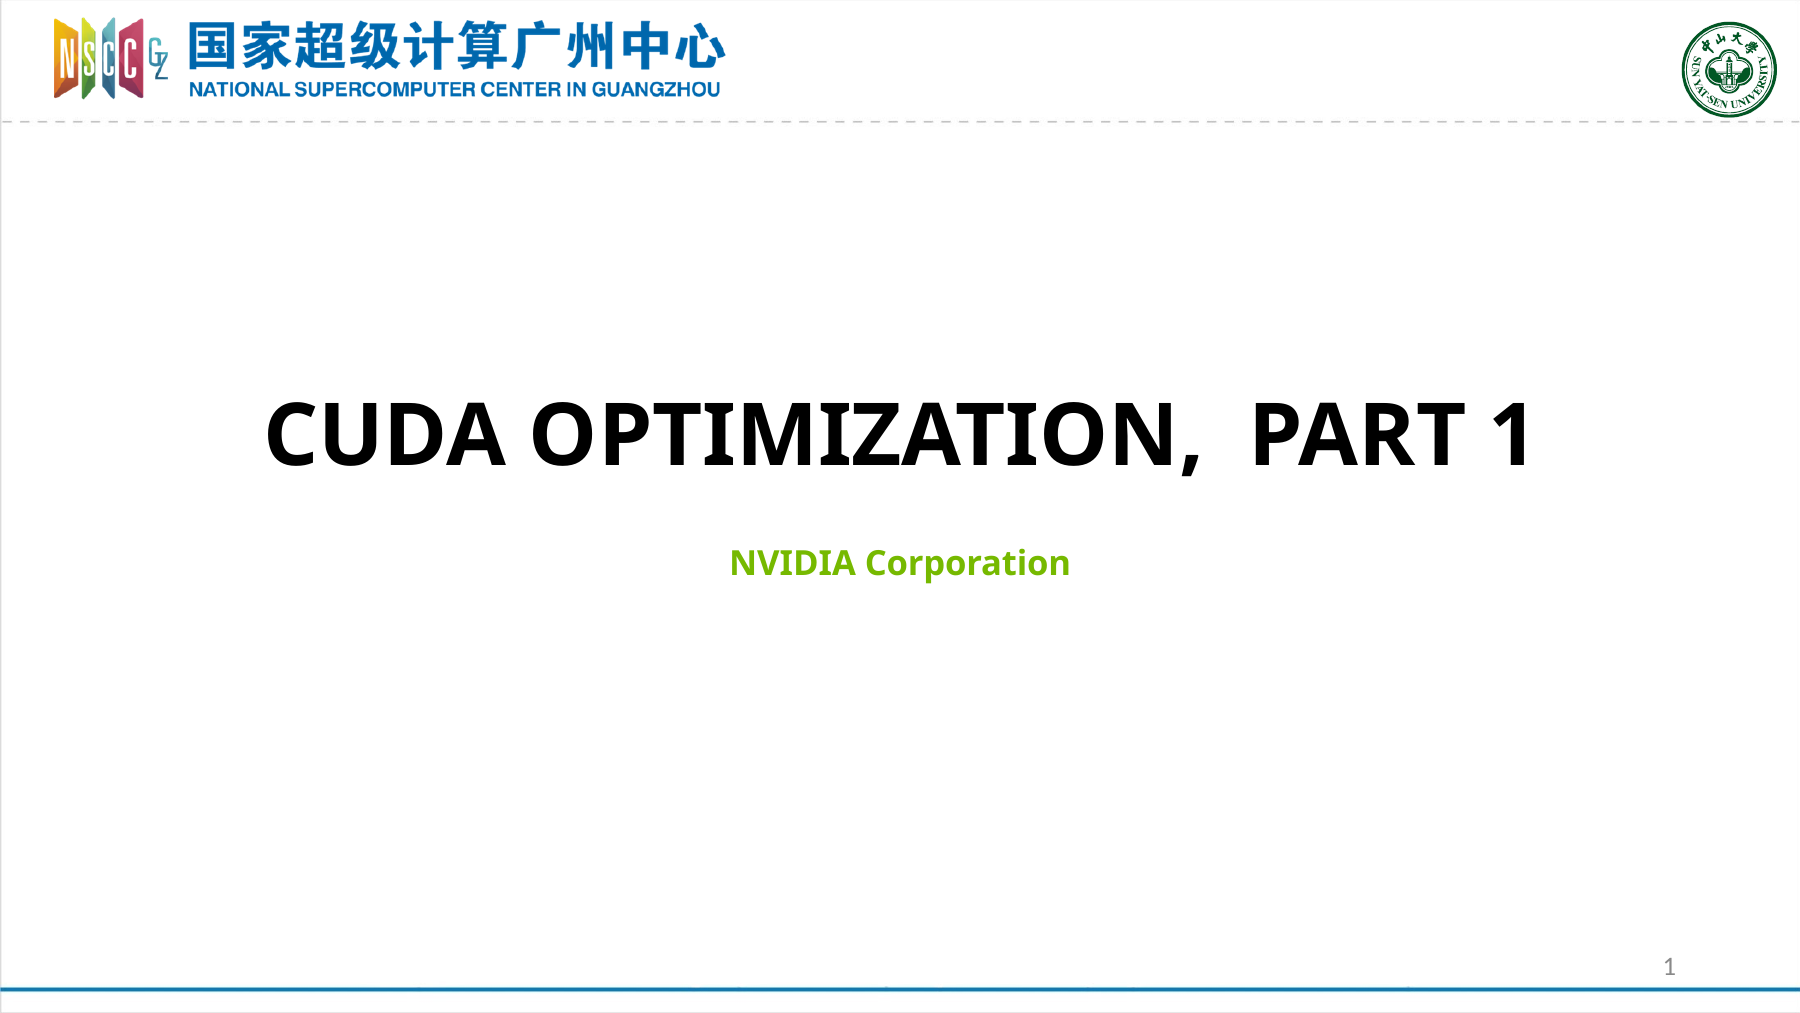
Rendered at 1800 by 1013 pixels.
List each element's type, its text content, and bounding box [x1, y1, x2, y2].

subtitle NVIDIA Corporation [224, 531, 1576, 593]
title CUDA OPTIMIZATION, PART 1 [224, 329, 1576, 531]
picture [0, 0, 1800, 1013]
slide_number 1 [1271, 671, 1677, 1013]
